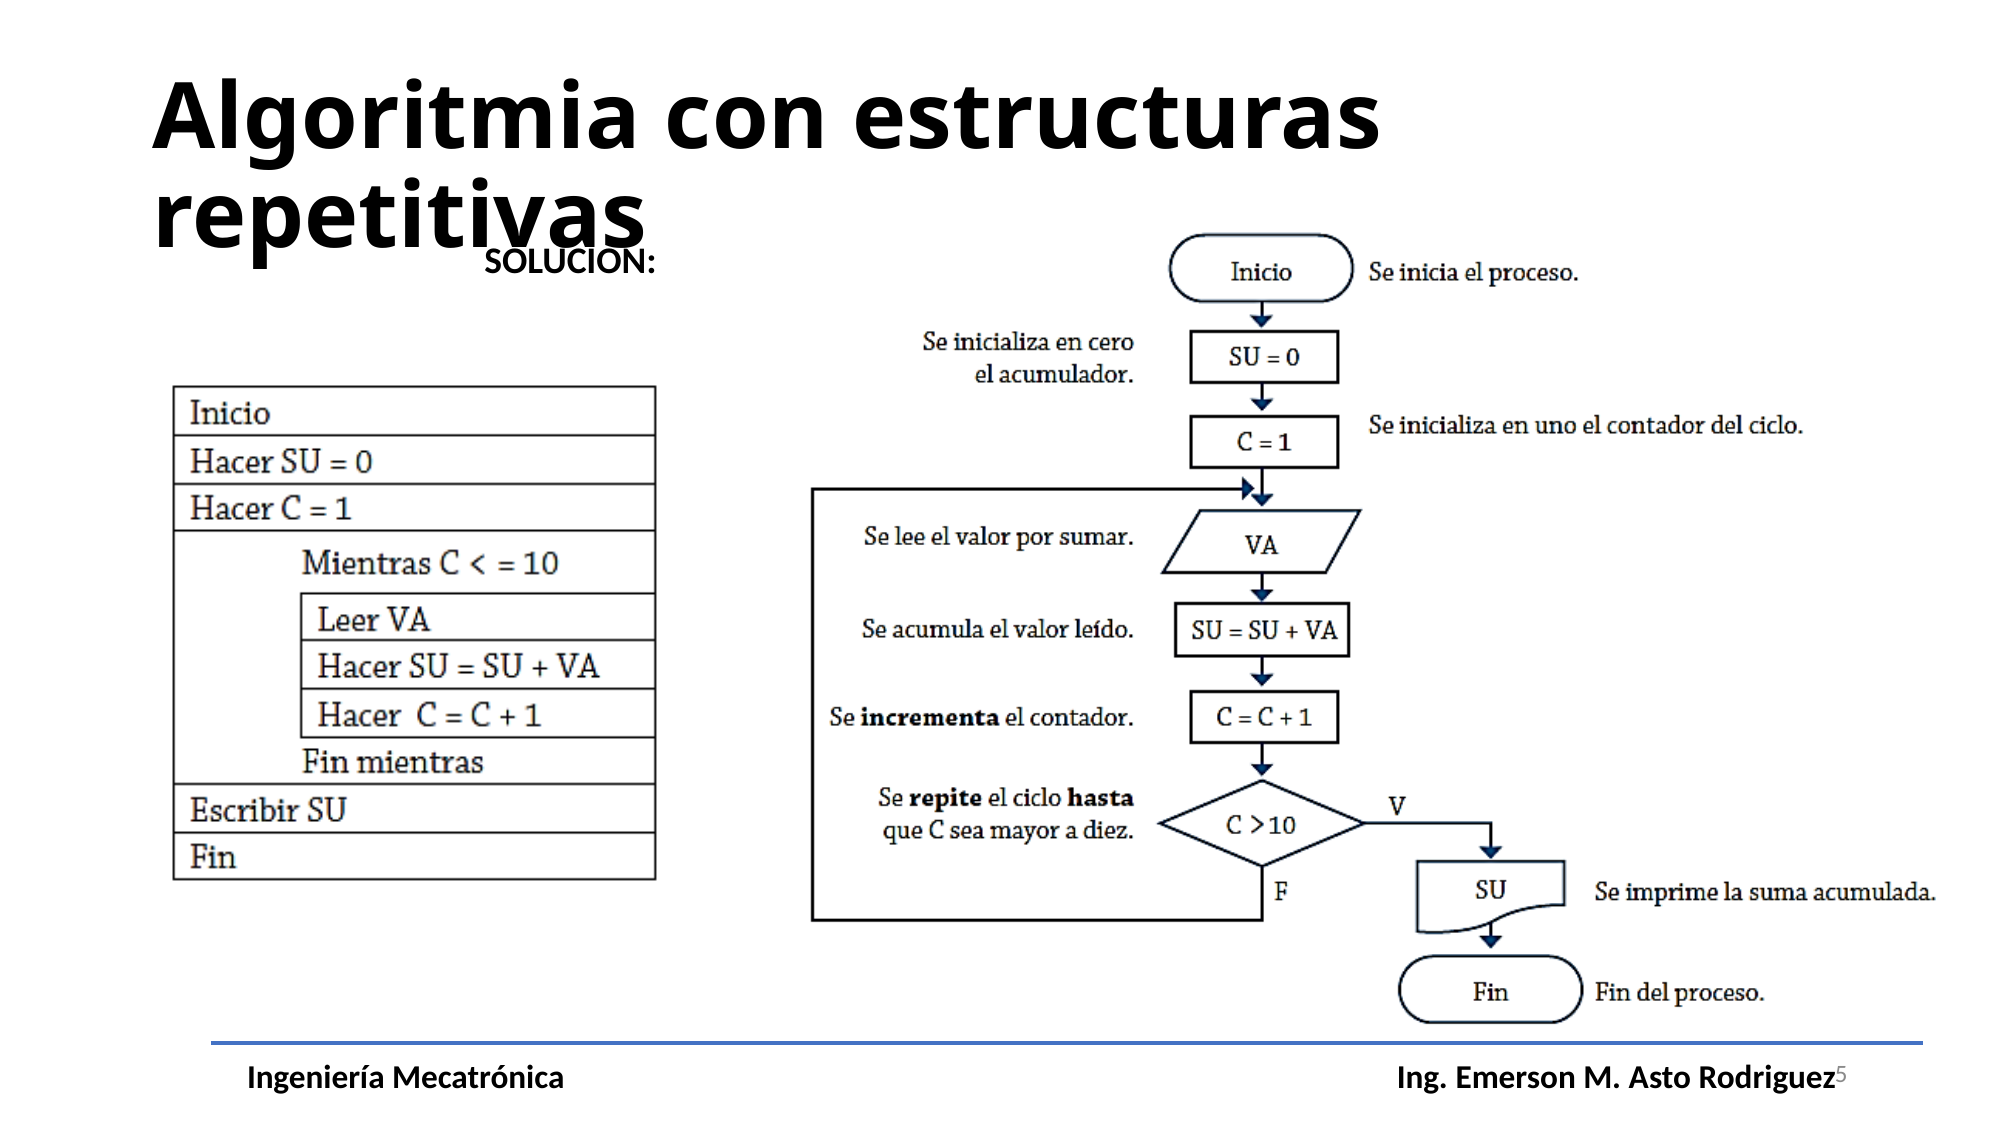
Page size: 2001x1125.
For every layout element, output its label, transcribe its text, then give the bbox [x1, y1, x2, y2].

picture [157, 376, 673, 897]
text_box SOLUCION: [469, 228, 672, 289]
picture [785, 222, 1953, 1038]
title Algoritmia con estructuras repetitivas [137, 59, 1863, 278]
slide_number 5 [1412, 1045, 1863, 1103]
text_box Ingeniería Mecatrónica [232, 1048, 581, 1103]
text_box Ing. Emerson M. Asto Rodriguez [1382, 1048, 1852, 1103]
